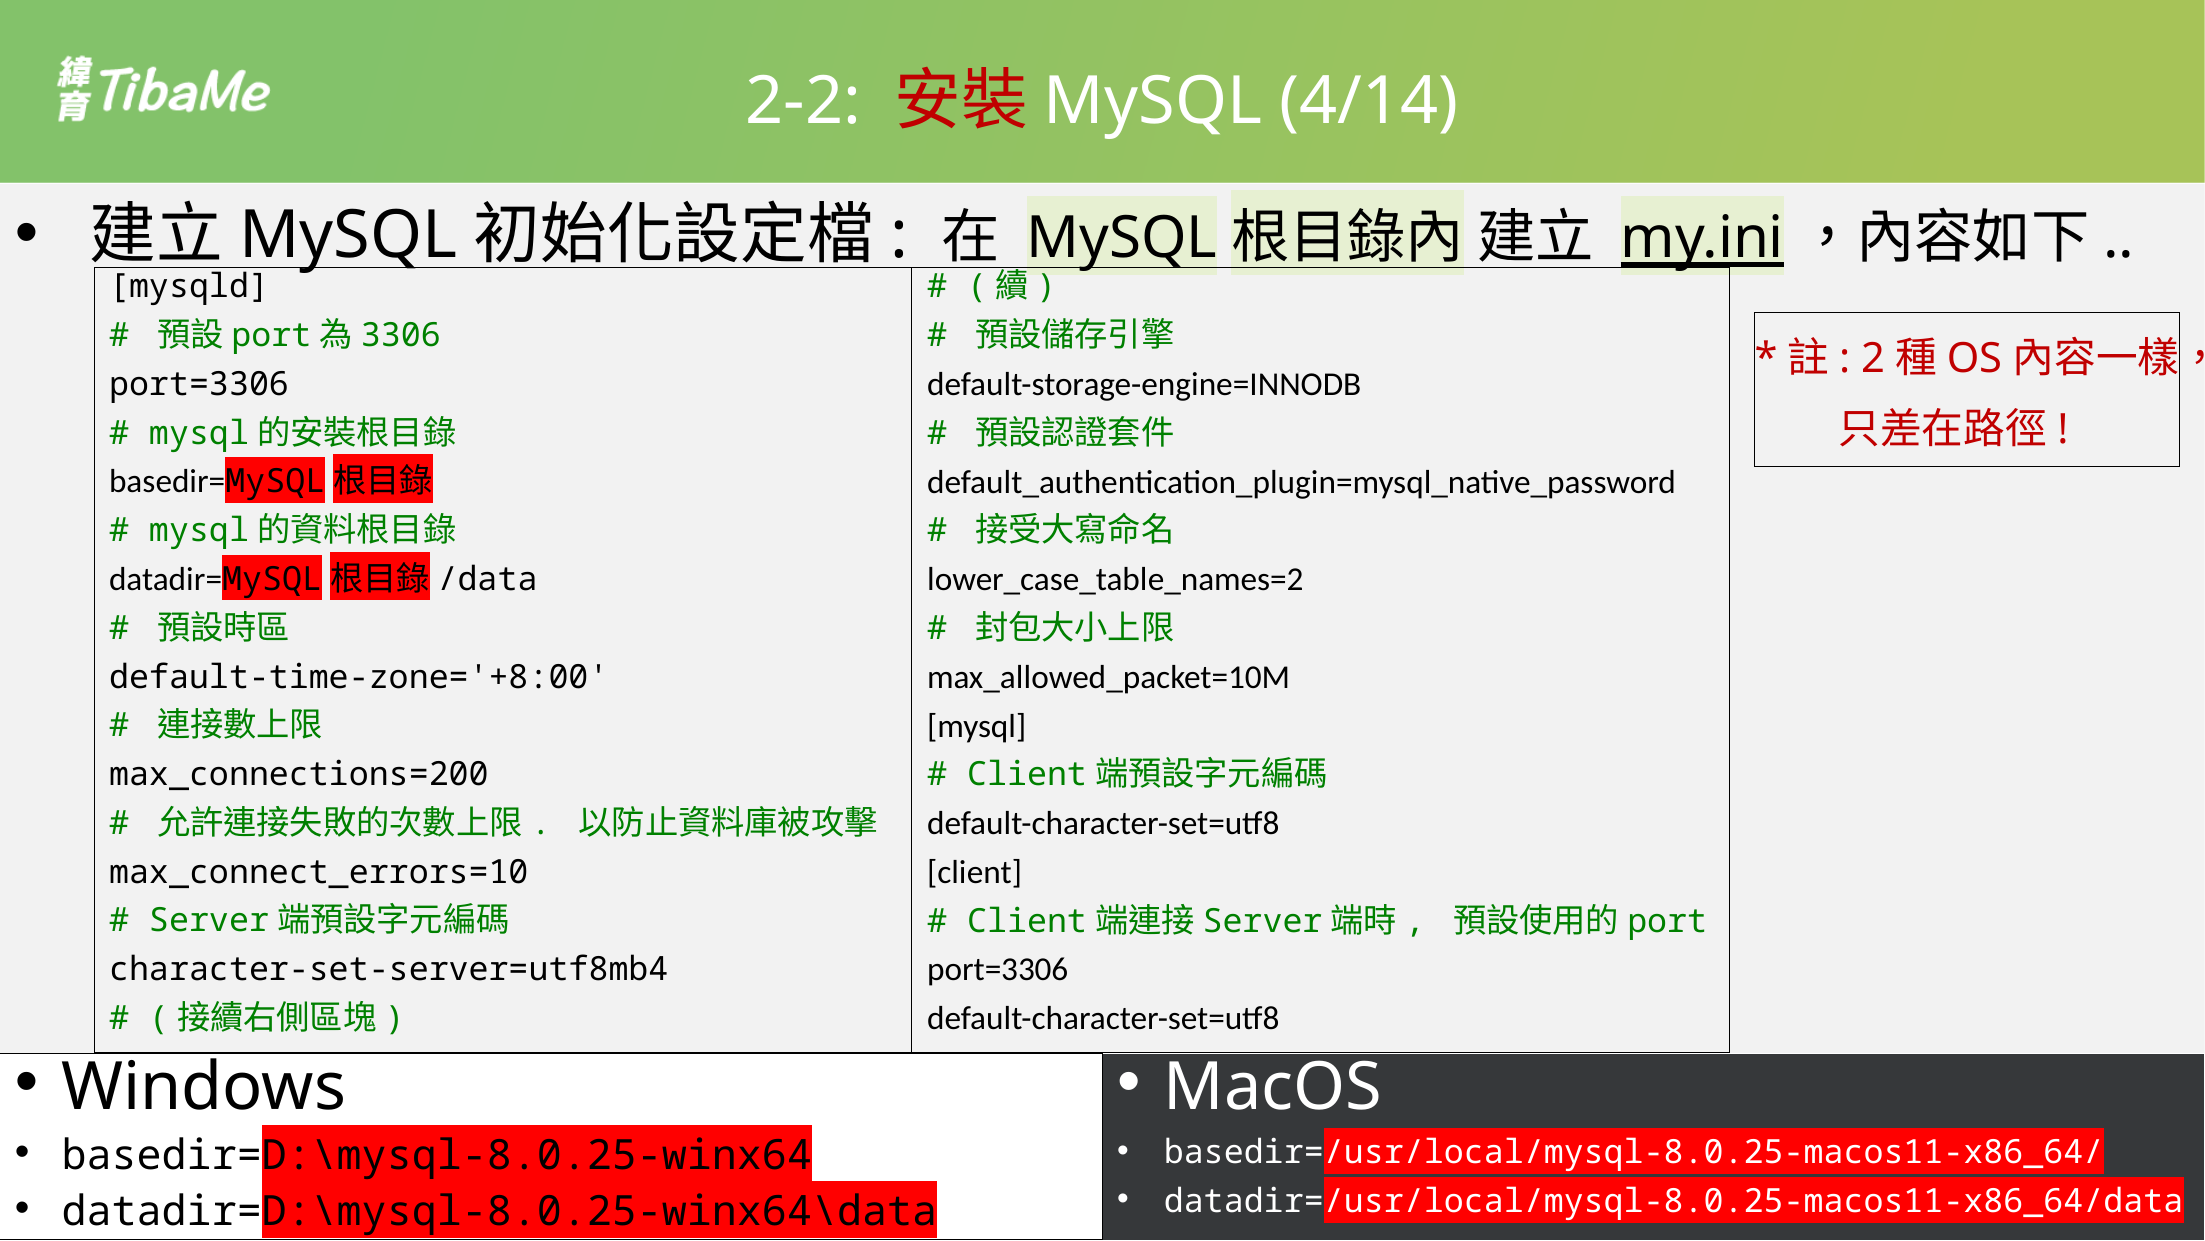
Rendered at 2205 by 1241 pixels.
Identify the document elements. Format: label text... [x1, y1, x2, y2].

text_box # (續) # 預設儲存引擎 default-storage-engine=INNODB # 預設認證套件 default_authentication_plugin=mysql_native_password # 接受大寫命名 lower_case_table_names=2 # 封包大小上限 max_allowed_packet=10M [mysql] # Client端預設字元編碼 default-character-set=utf8 [client] # Client端連接Server端時, 預設使用的port port=3306 default-character-set=utf8 [911, 267, 1730, 1053]
list 2-2: 安裝MySQL (4/14) [642, 59, 1563, 163]
text_box MacOS basedir=/usr/local/mysql-8.0.25-macos11-x86_64/ datadir=/usr/local/mysql-8.0.25-macos11-x86_64/data [1102, 1053, 2205, 1241]
picture [0, 0, 2205, 183]
text_box 建立MySQL初始化設定檔: 在 MySQL根目錄內 建立 my.ini，內容如下.. [0, 183, 2205, 1053]
text_box Windows basedir=D:\mysql-8.0.25-winx64 datadir=D:\mysql-8.0.25-winx64\data [0, 1053, 1103, 1240]
text_box *註: 2種OS內容一樣， 只差在路徑! [1754, 312, 2180, 467]
text_box [mysqld] # 預設port為3306 port=3306 # mysql的安裝根目錄 basedir=MySQL根目錄 # mysql的資料根目錄 datadir=MySQL根目錄/data # 預設時區 default-time-zone='+8:00' # 連接數上限 max_connections=200 # 允許連接失敗的次數上限. 以防止資料庫被攻擊 max_connect_errors=10 # Server端預設字元編碼 character-set-server=utf8mb4 # (接續右側區塊) [94, 267, 911, 1053]
